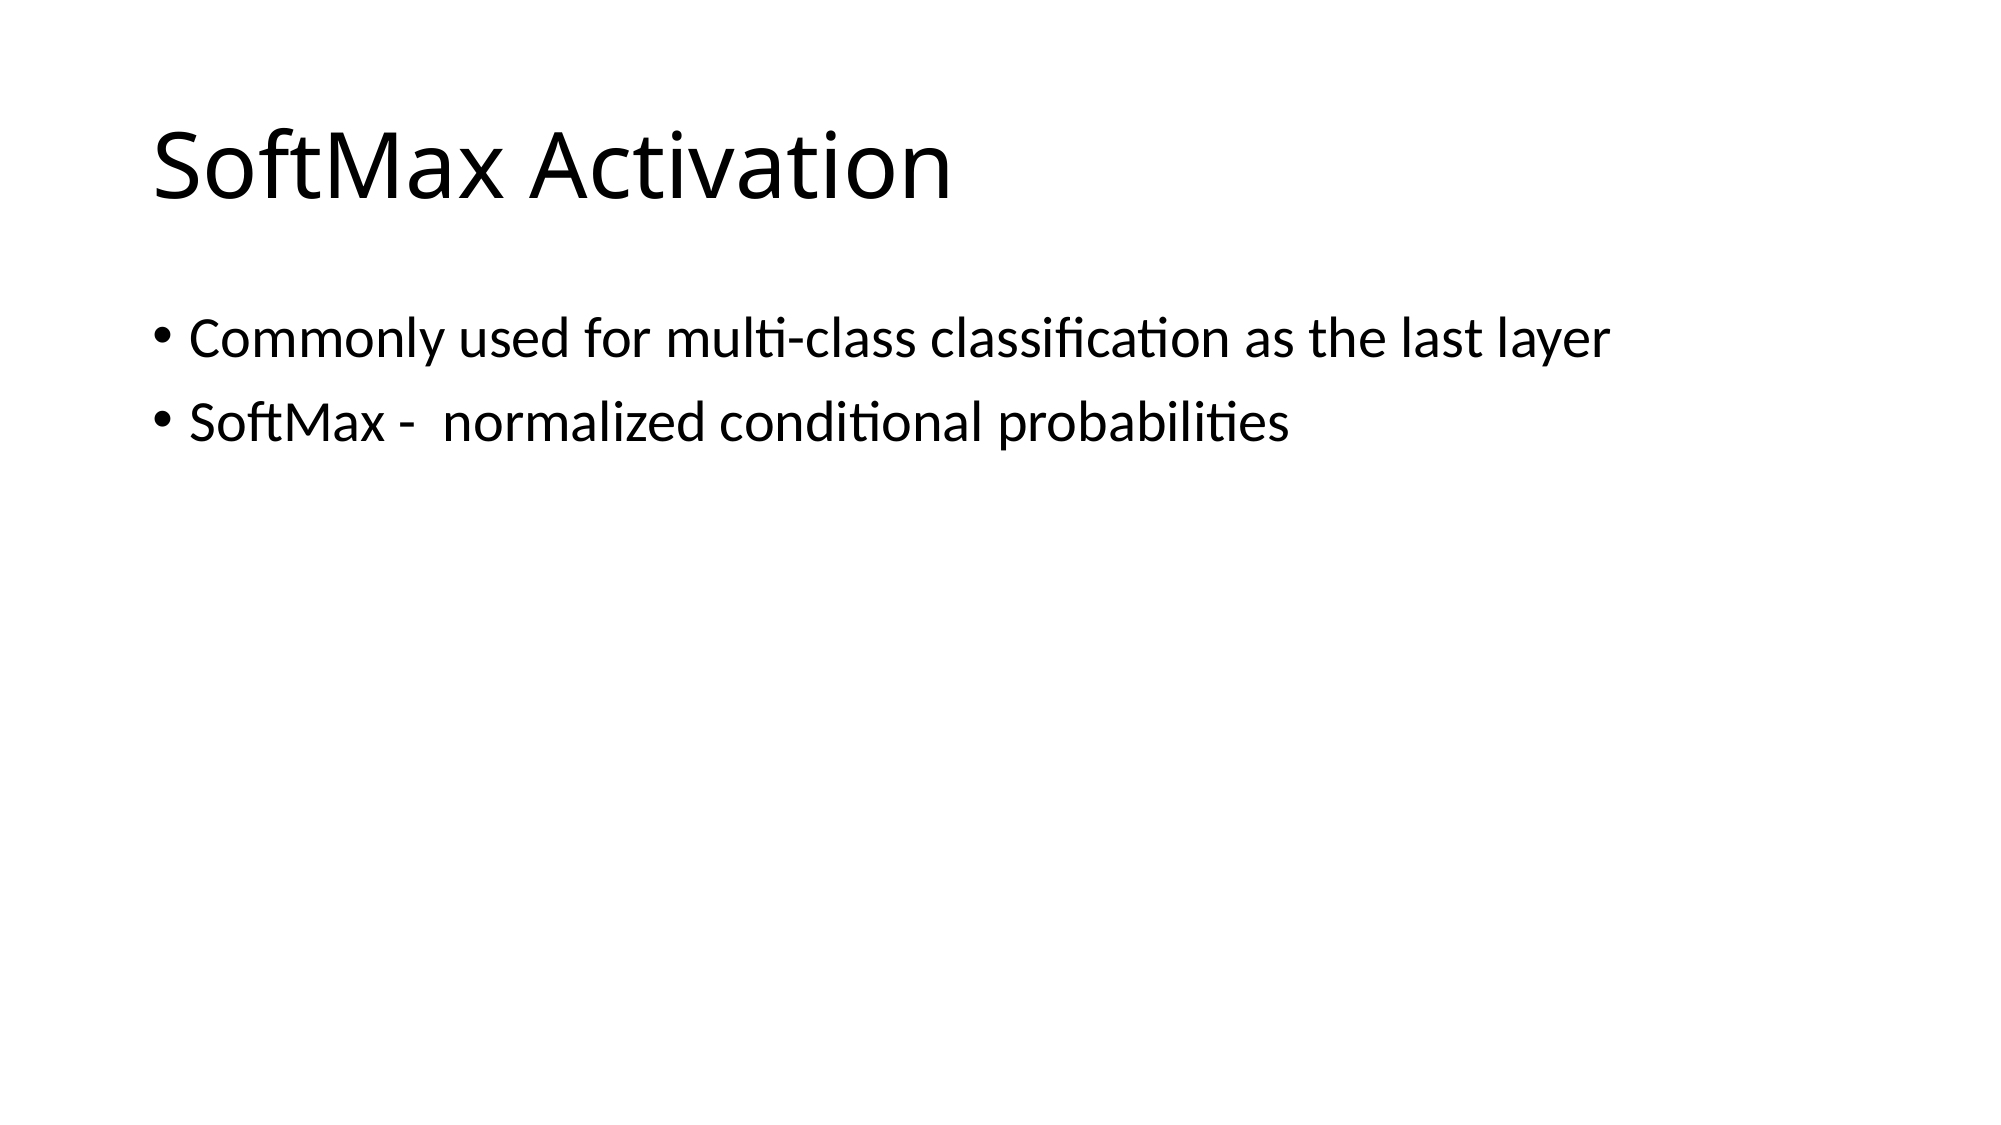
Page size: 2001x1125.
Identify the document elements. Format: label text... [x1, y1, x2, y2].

title SoftMax Activation [137, 59, 1863, 278]
